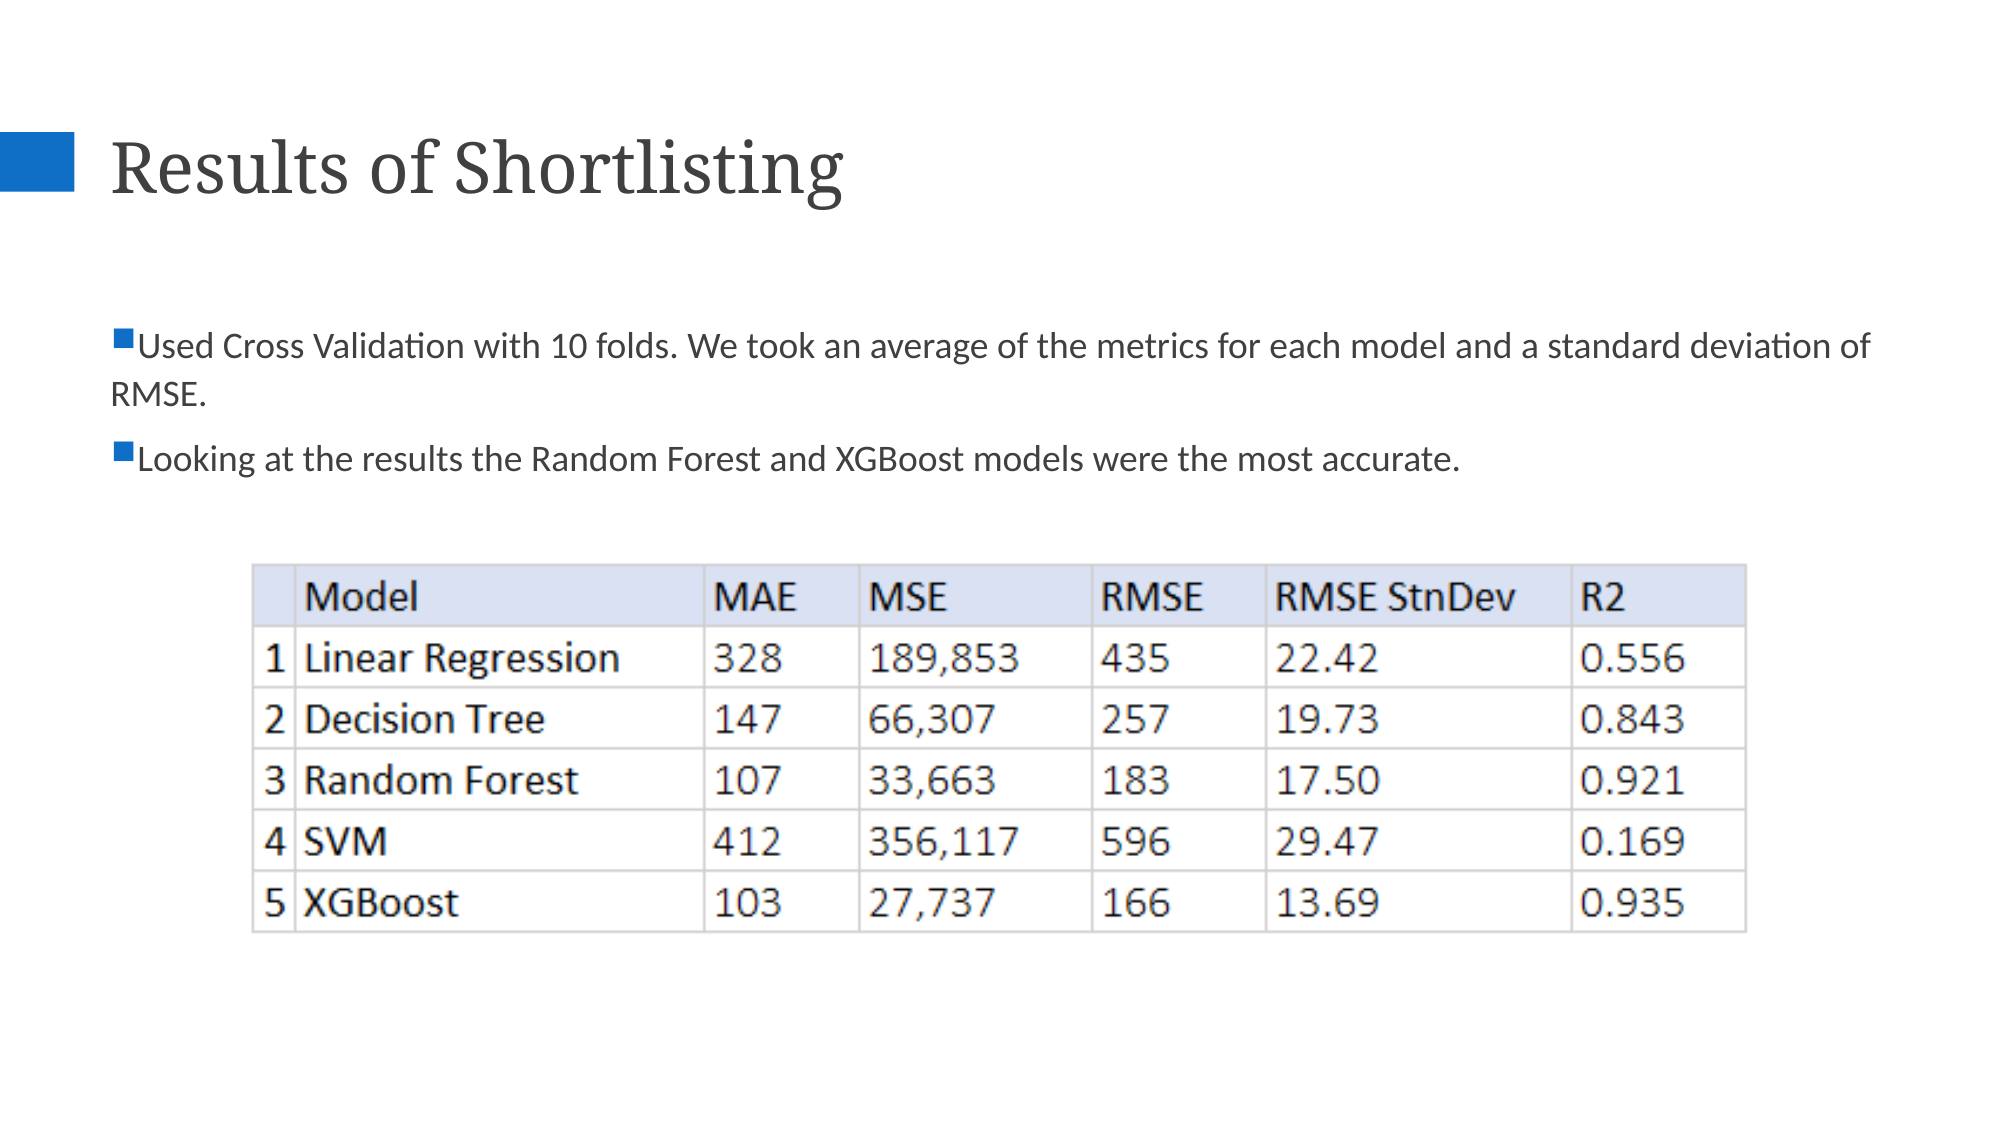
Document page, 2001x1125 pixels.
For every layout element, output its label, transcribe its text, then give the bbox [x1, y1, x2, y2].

picture [249, 561, 1751, 937]
list Used Cross Validation with 10 folds. We took an average of the metrics for each model and a standard deviation of RMSE. Looking at the results the Random Forest and XGBoost models were the most accurate. [95, 310, 1905, 981]
title Results of Shortlisting [95, 115, 1905, 237]
